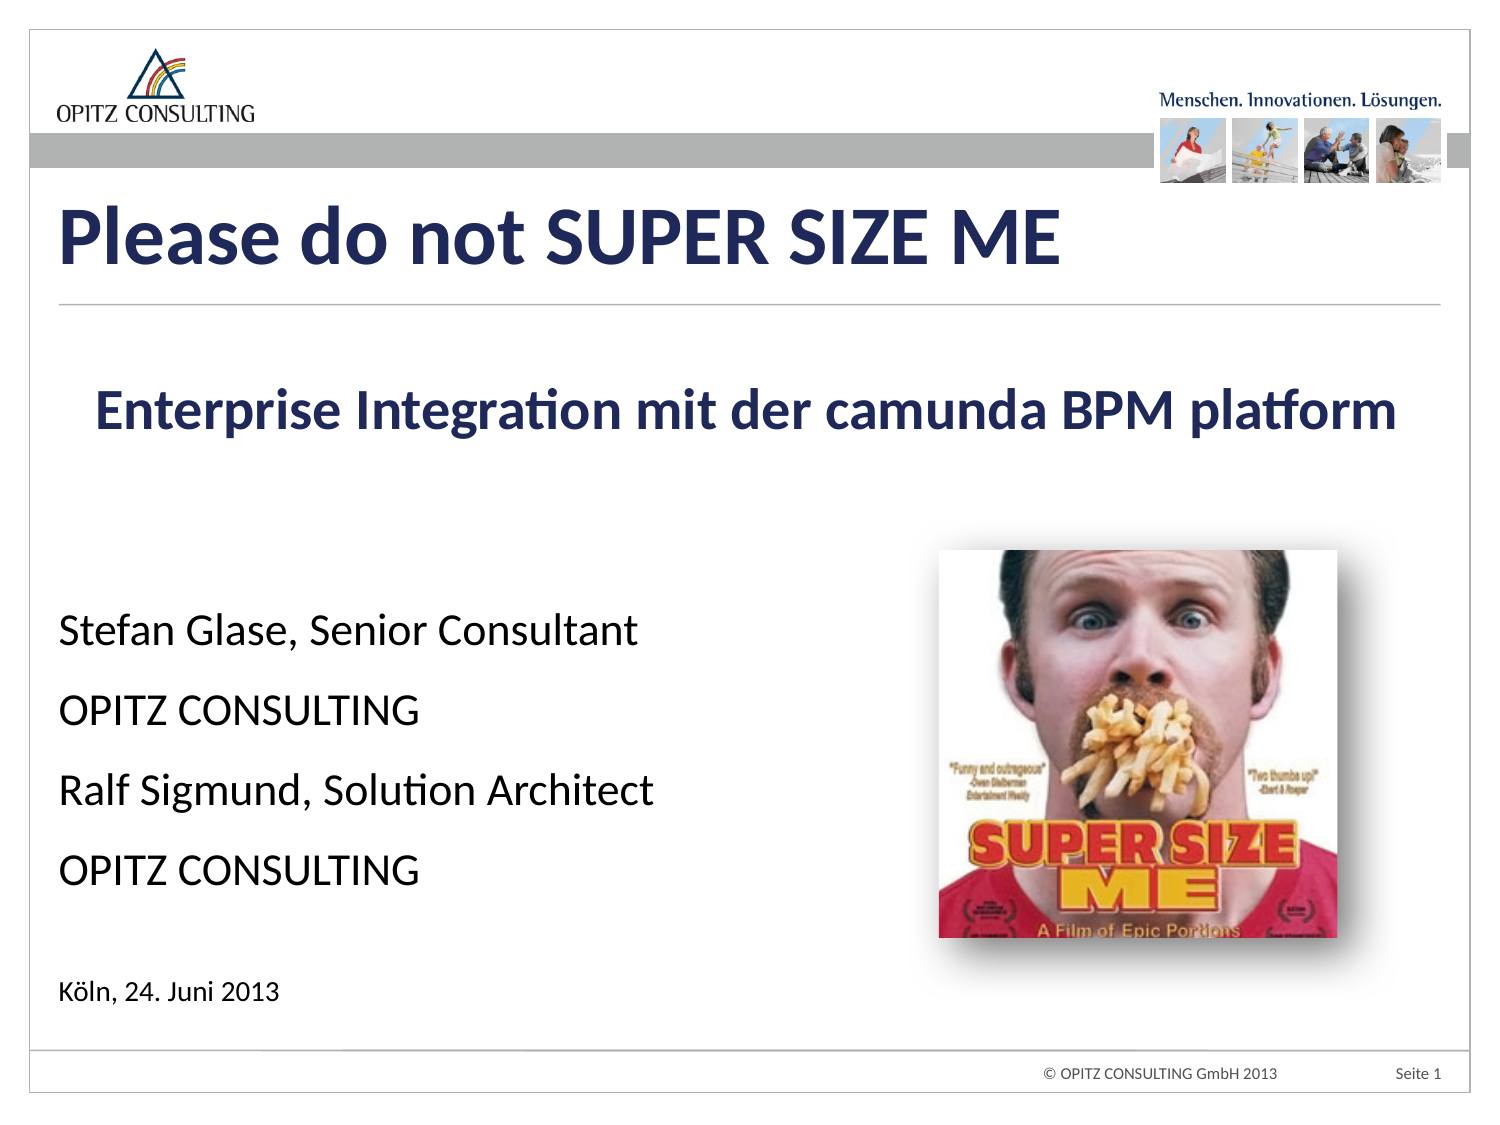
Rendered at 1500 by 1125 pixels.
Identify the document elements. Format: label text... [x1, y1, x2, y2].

picture [1304, 118, 1369, 152]
picture [57, 47, 254, 122]
subtitle Enterprise Integration mit der camunda BPM platform [58, 339, 1436, 481]
picture [1159, 92, 1441, 110]
list Stefan Glase, Senior Consultant OPITZ CONSULTING Ralf Sigmund, Solution Architect OPITZ CONSULTING [58, 553, 934, 941]
picture [1232, 118, 1298, 152]
picture [1376, 118, 1441, 152]
list Köln, 24. Juni 2013 [58, 972, 1020, 1020]
picture [938, 550, 1338, 938]
picture [1160, 118, 1226, 152]
title Please do not SUPER SIZE ME [58, 152, 1442, 282]
